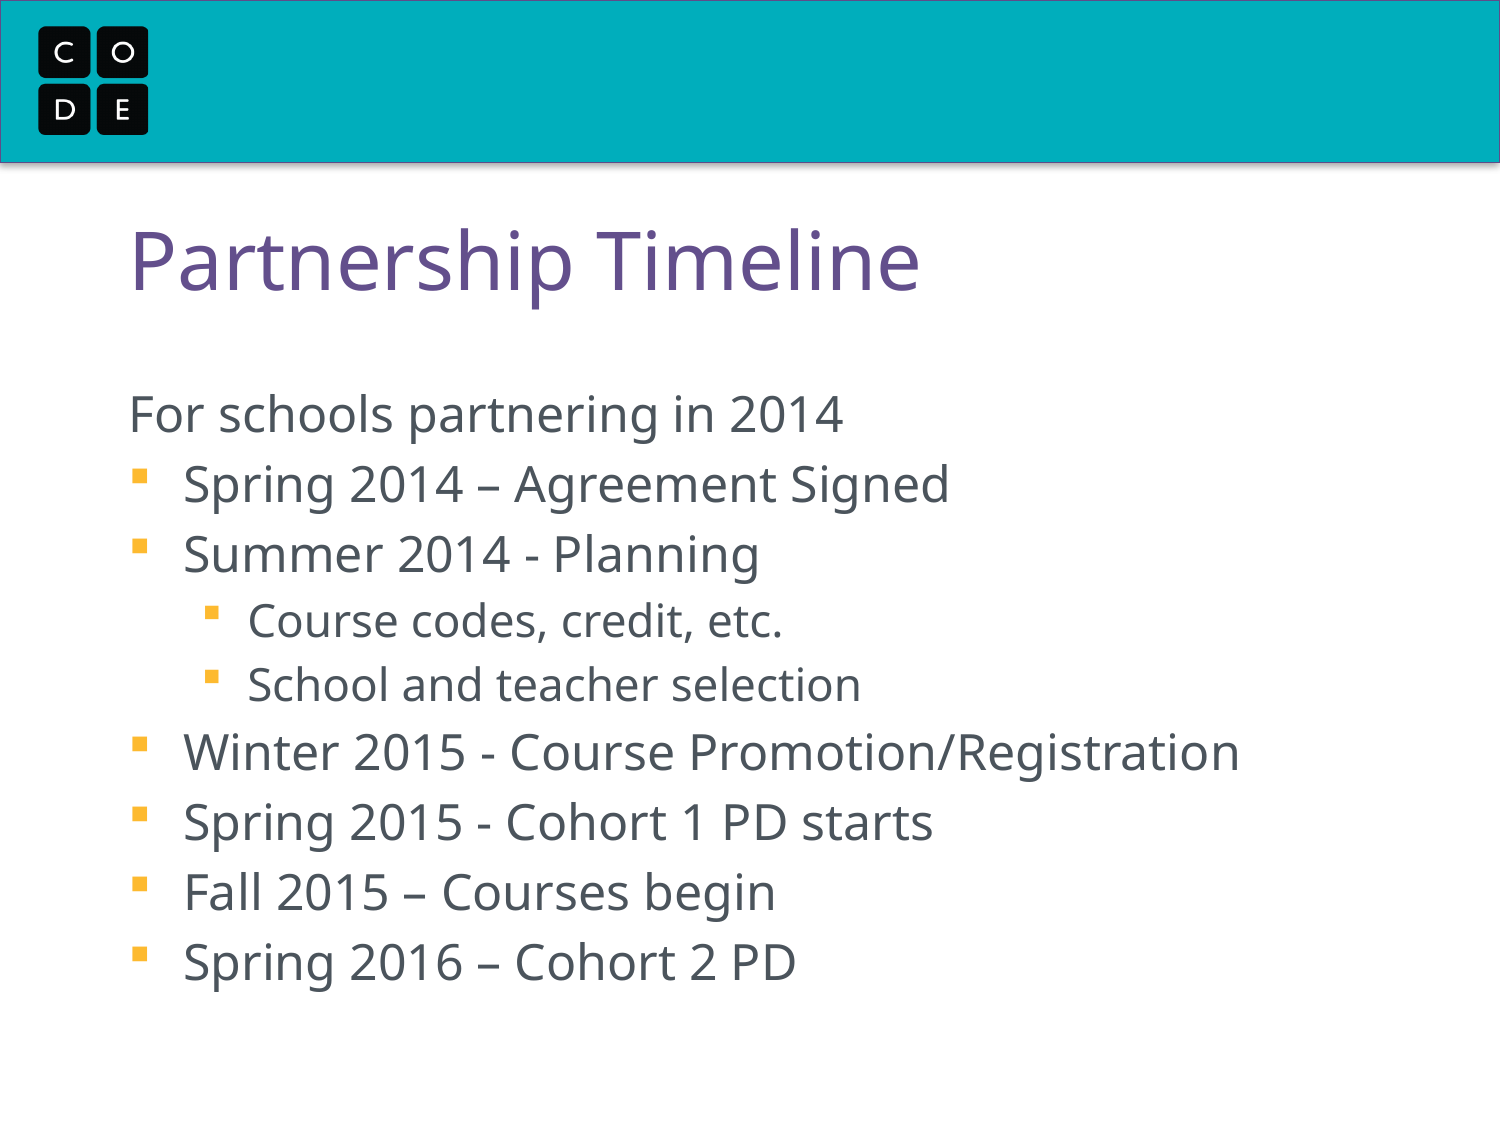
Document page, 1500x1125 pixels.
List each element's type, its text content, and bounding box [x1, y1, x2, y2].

list For schools partnering in 2014 Spring 2014 – Agreement Signed Summer 2014 - Planning Course codes, credit, etc. School and teacher selection Winter 2015 - Course Promotion/Registration Spring 2015 - Cohort 1 PD starts Fall 2015 – Courses begin Spring 2016 – Cohort 2 PD [128, 375, 1444, 1125]
title Partnership Timeline [128, 179, 1444, 367]
